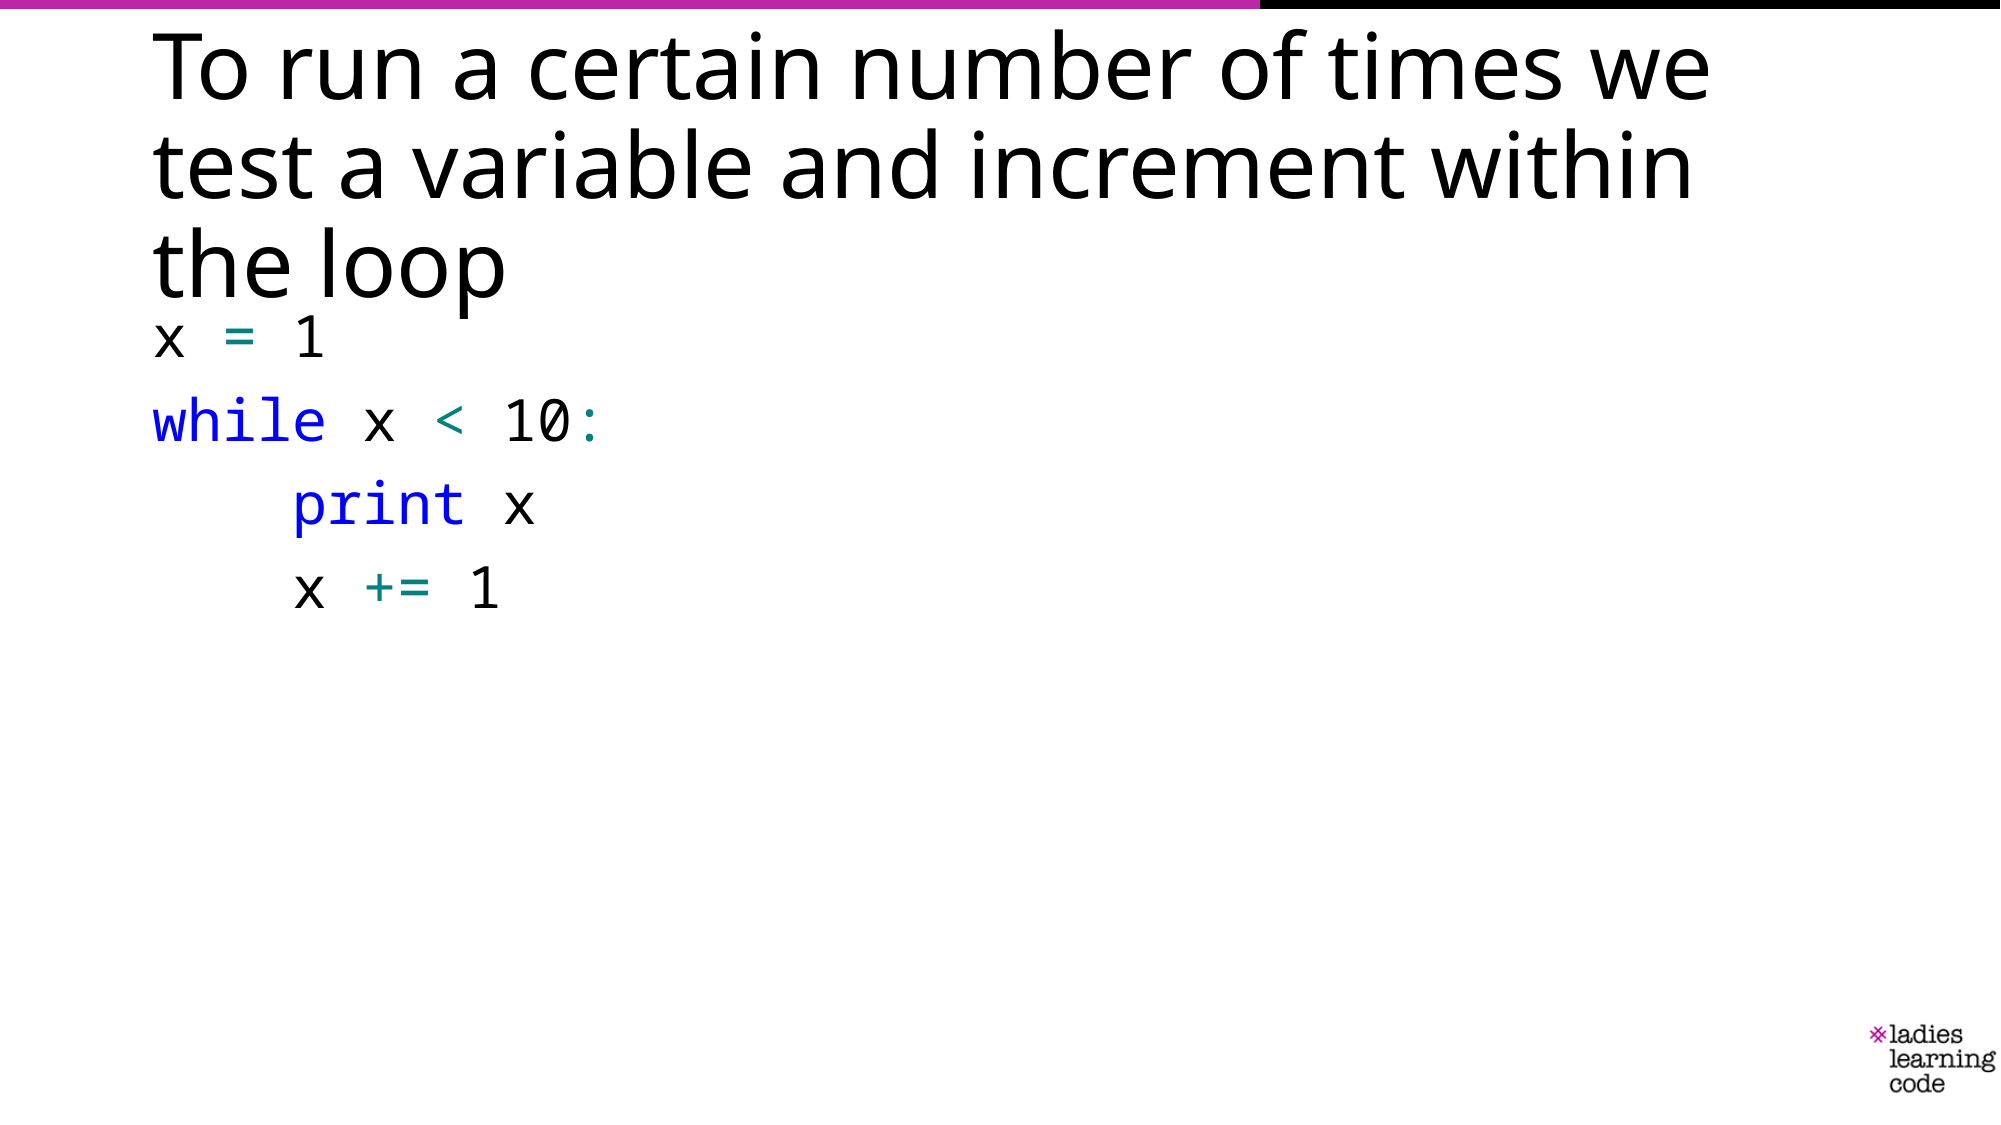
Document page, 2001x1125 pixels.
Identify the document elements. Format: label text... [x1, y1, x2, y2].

title To run a certain number of times we test a variable and increment within the loop [137, 59, 1863, 278]
picture [1865, 990, 2000, 1125]
list x = 1 while x < 10: print x x += 1 [137, 299, 1863, 1014]
